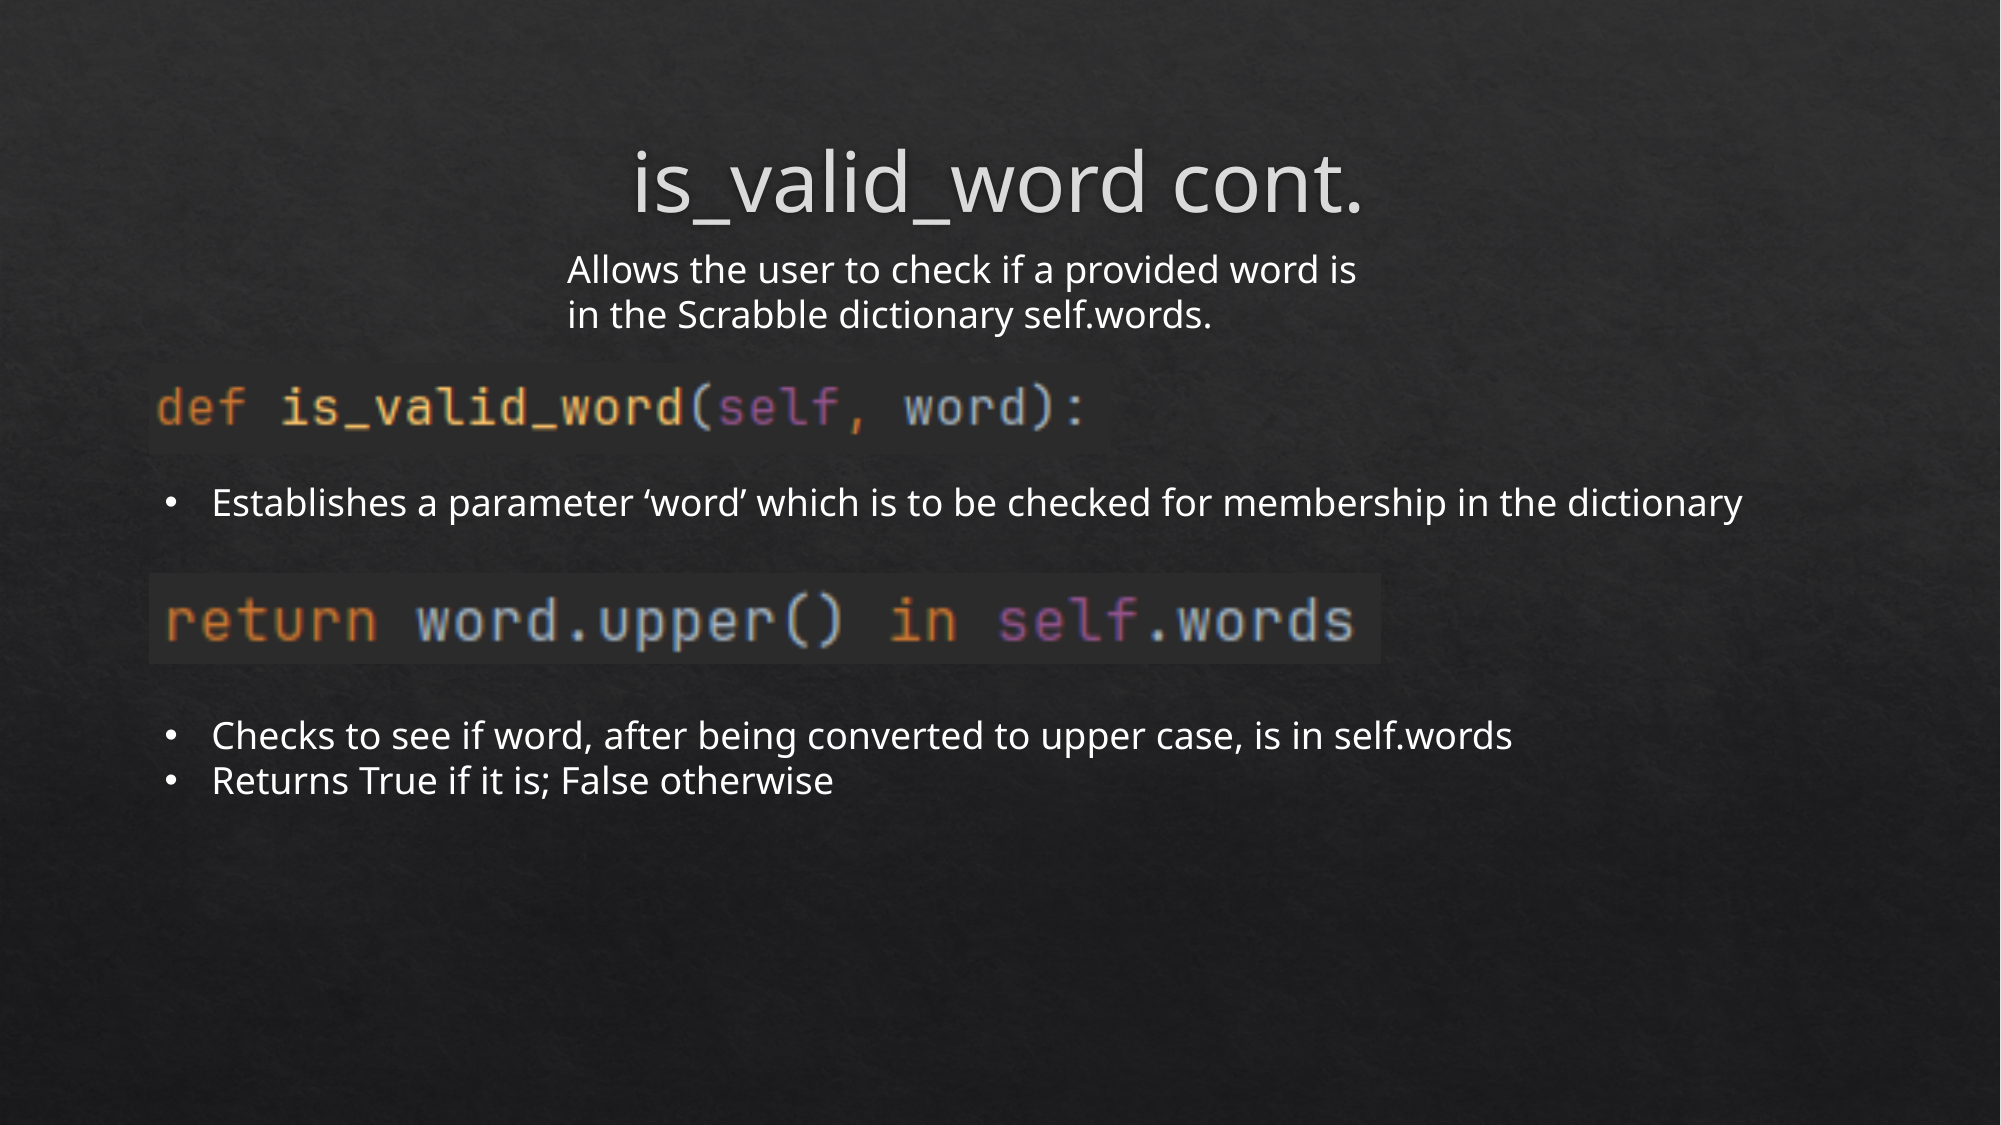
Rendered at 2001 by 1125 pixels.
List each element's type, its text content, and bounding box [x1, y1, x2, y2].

picture [149, 362, 1111, 454]
text_box Allows the user to check if a provided word is in the Scrabble dictionary self.words. [552, 239, 1394, 344]
title is_valid_word cont. [149, 99, 1849, 260]
text_box Checks to see if word, after being converted to upper case, is in self.words Returns True if it is; False otherwise [149, 704, 1829, 810]
picture [149, 572, 1381, 664]
text_box Establishes a parameter ‘word’ which is to be checked for membership in the dictionary [149, 471, 1868, 532]
